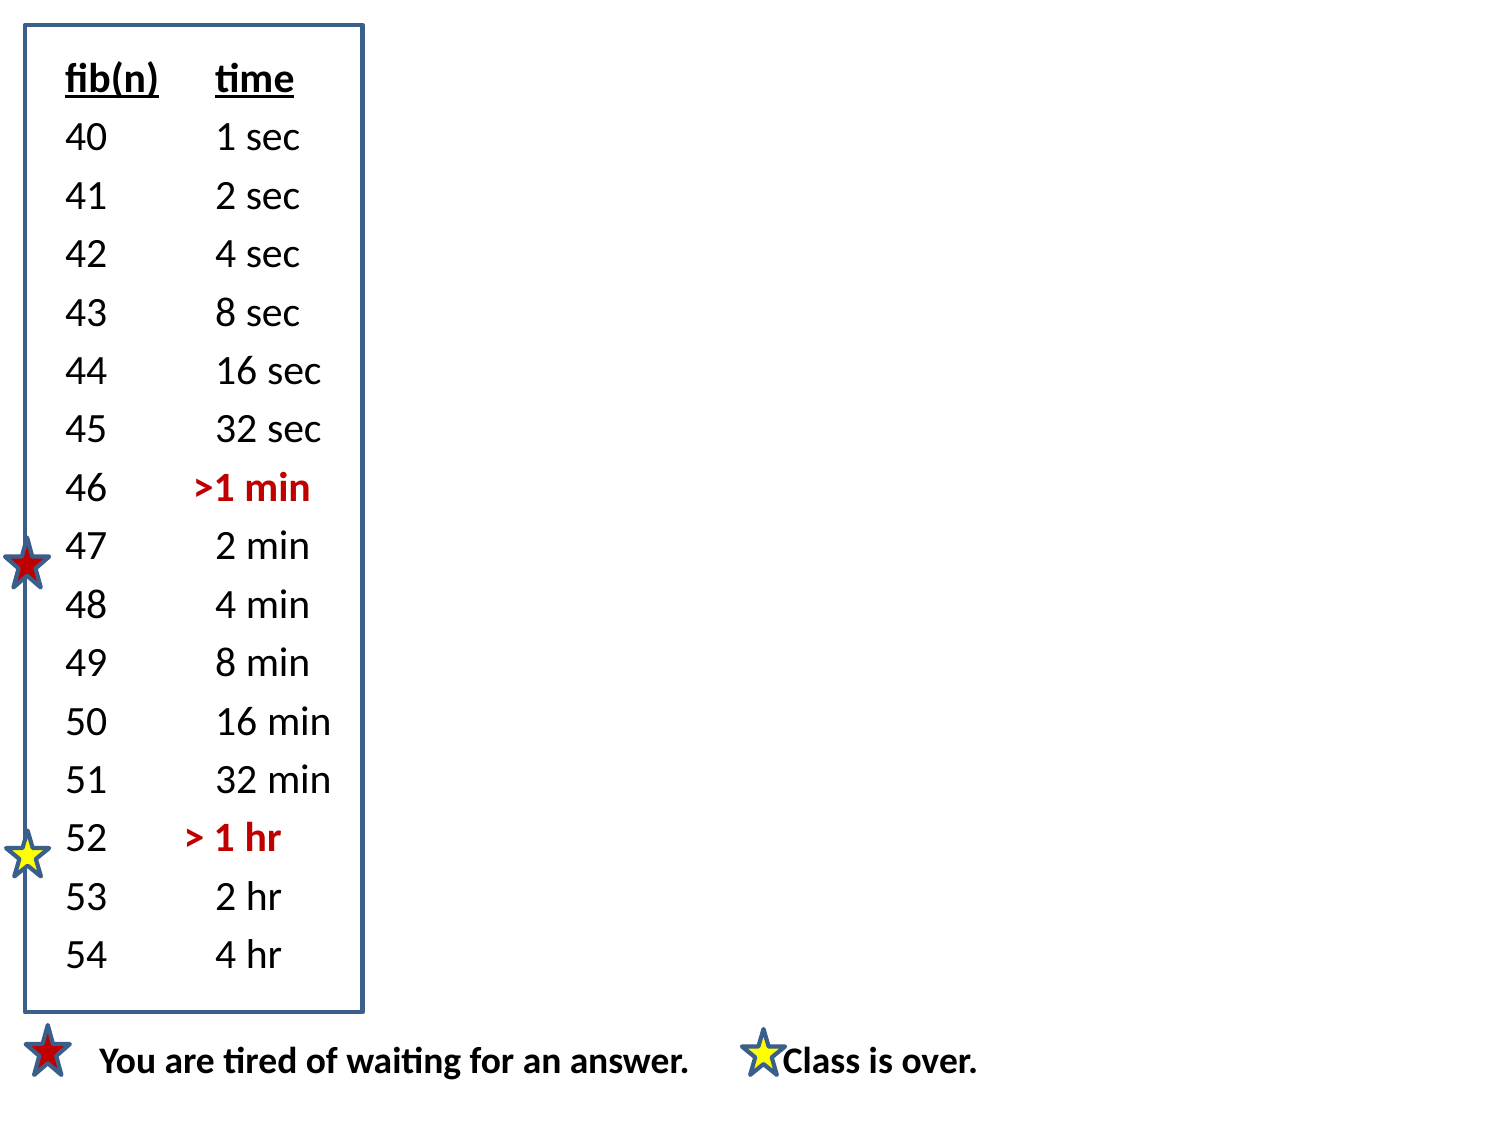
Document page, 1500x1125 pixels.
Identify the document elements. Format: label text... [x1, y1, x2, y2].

text_box [2, 535, 52, 590]
text_box You are tired of waiting for an answer. Class is over. [84, 1028, 1485, 1089]
text_box [4, 828, 52, 879]
text_box [23, 23, 365, 1014]
text_box [23, 1022, 72, 1077]
text_box [739, 1026, 788, 1077]
list fib(n) time 40 1 sec 41 2 sec 42 4 sec 43 8 sec 44 16 sec 45 32 sec 46 >1 min 47 2 min 48 4 min 49 8 min 50 16 min 51 32 min 52 > 1 hr 53 2 hr 54 4 hr [365, 43, 375, 1011]
